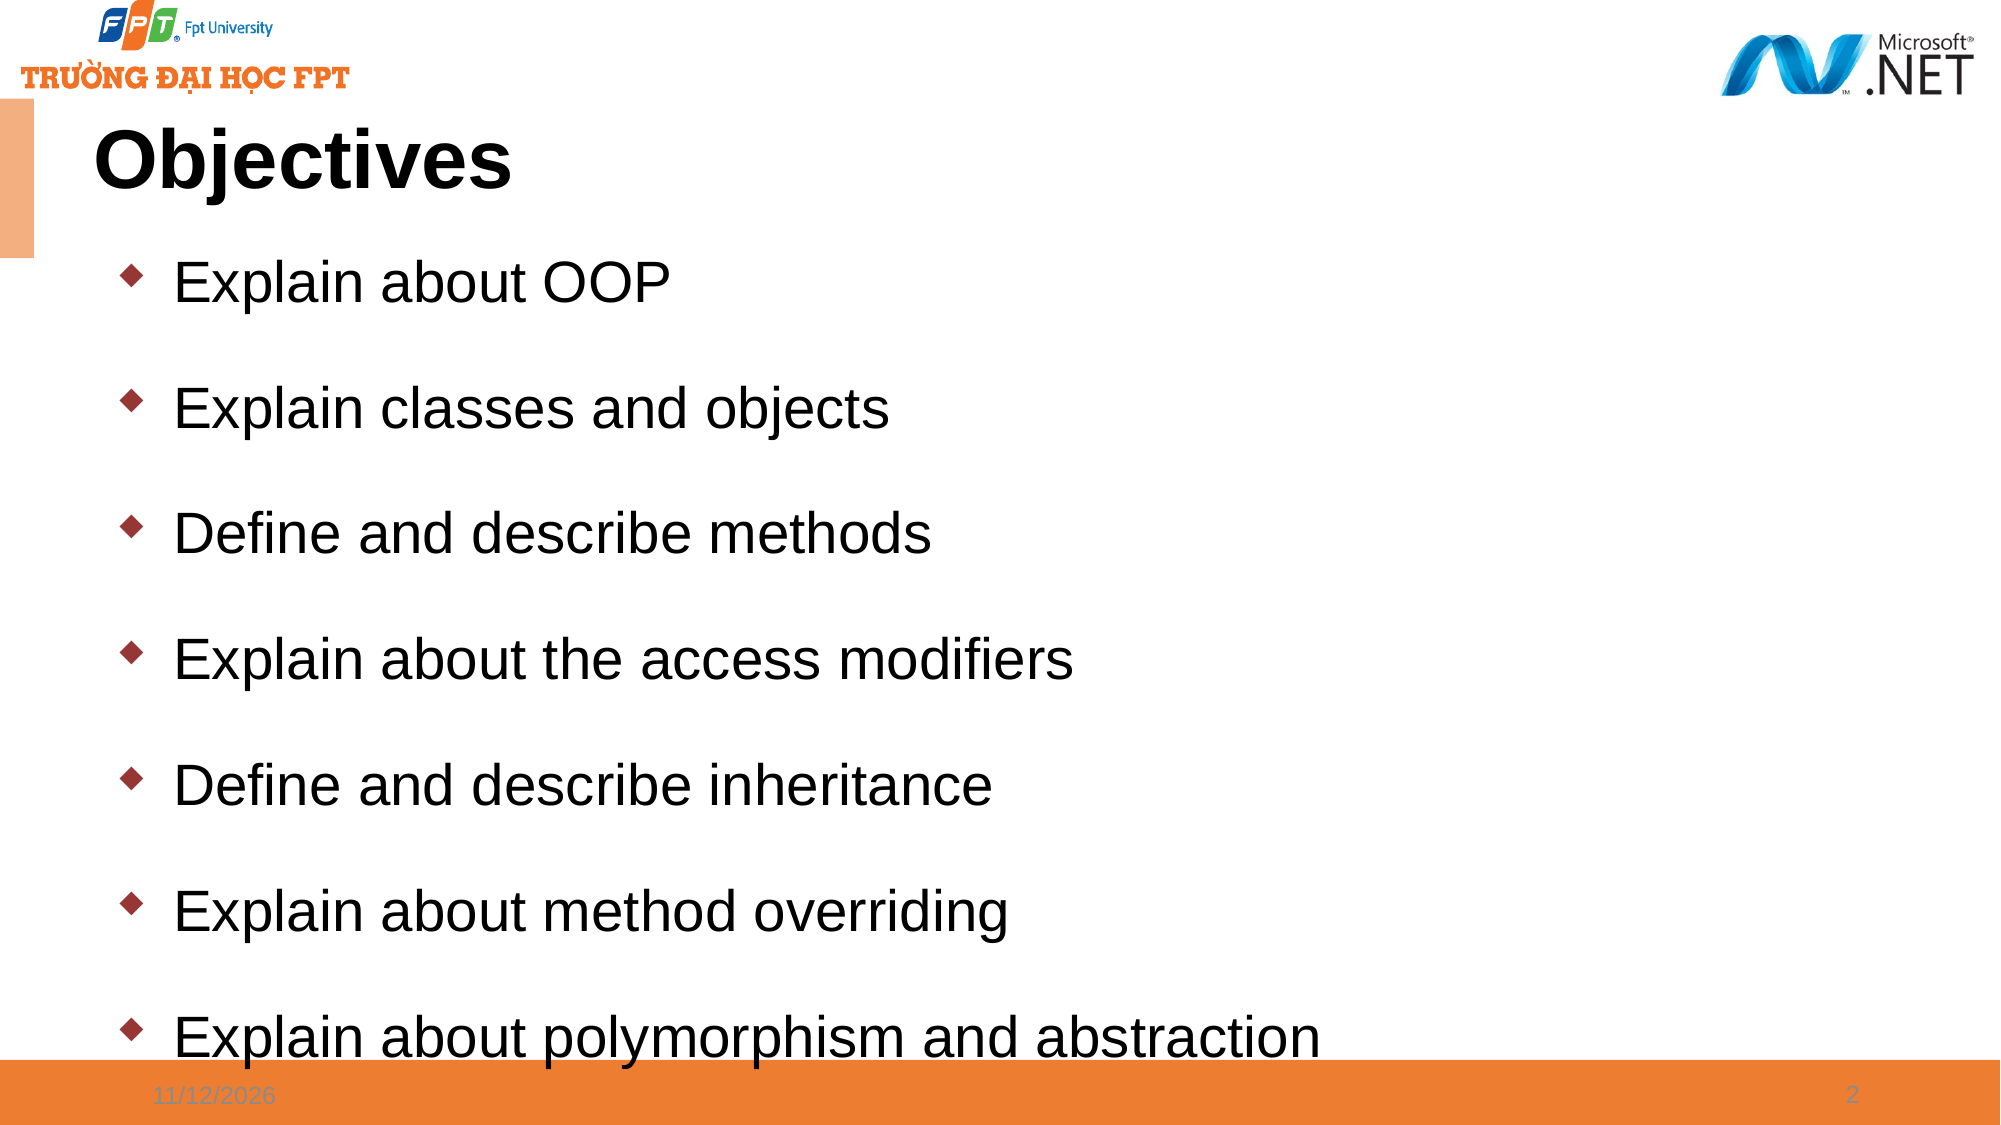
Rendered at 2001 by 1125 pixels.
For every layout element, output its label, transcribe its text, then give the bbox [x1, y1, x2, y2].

picture [1685, 0, 2001, 129]
list Explain about OOP Explain classes and objects Define and describe methods Explain about the access modifiers Define and describe inheritance Explain about method overriding Explain about polymorphism and abstraction [102, 201, 1922, 1050]
title Objectives [78, 114, 1851, 209]
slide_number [137, 1064, 588, 1124]
slide_number 2 [1424, 1063, 1875, 1123]
